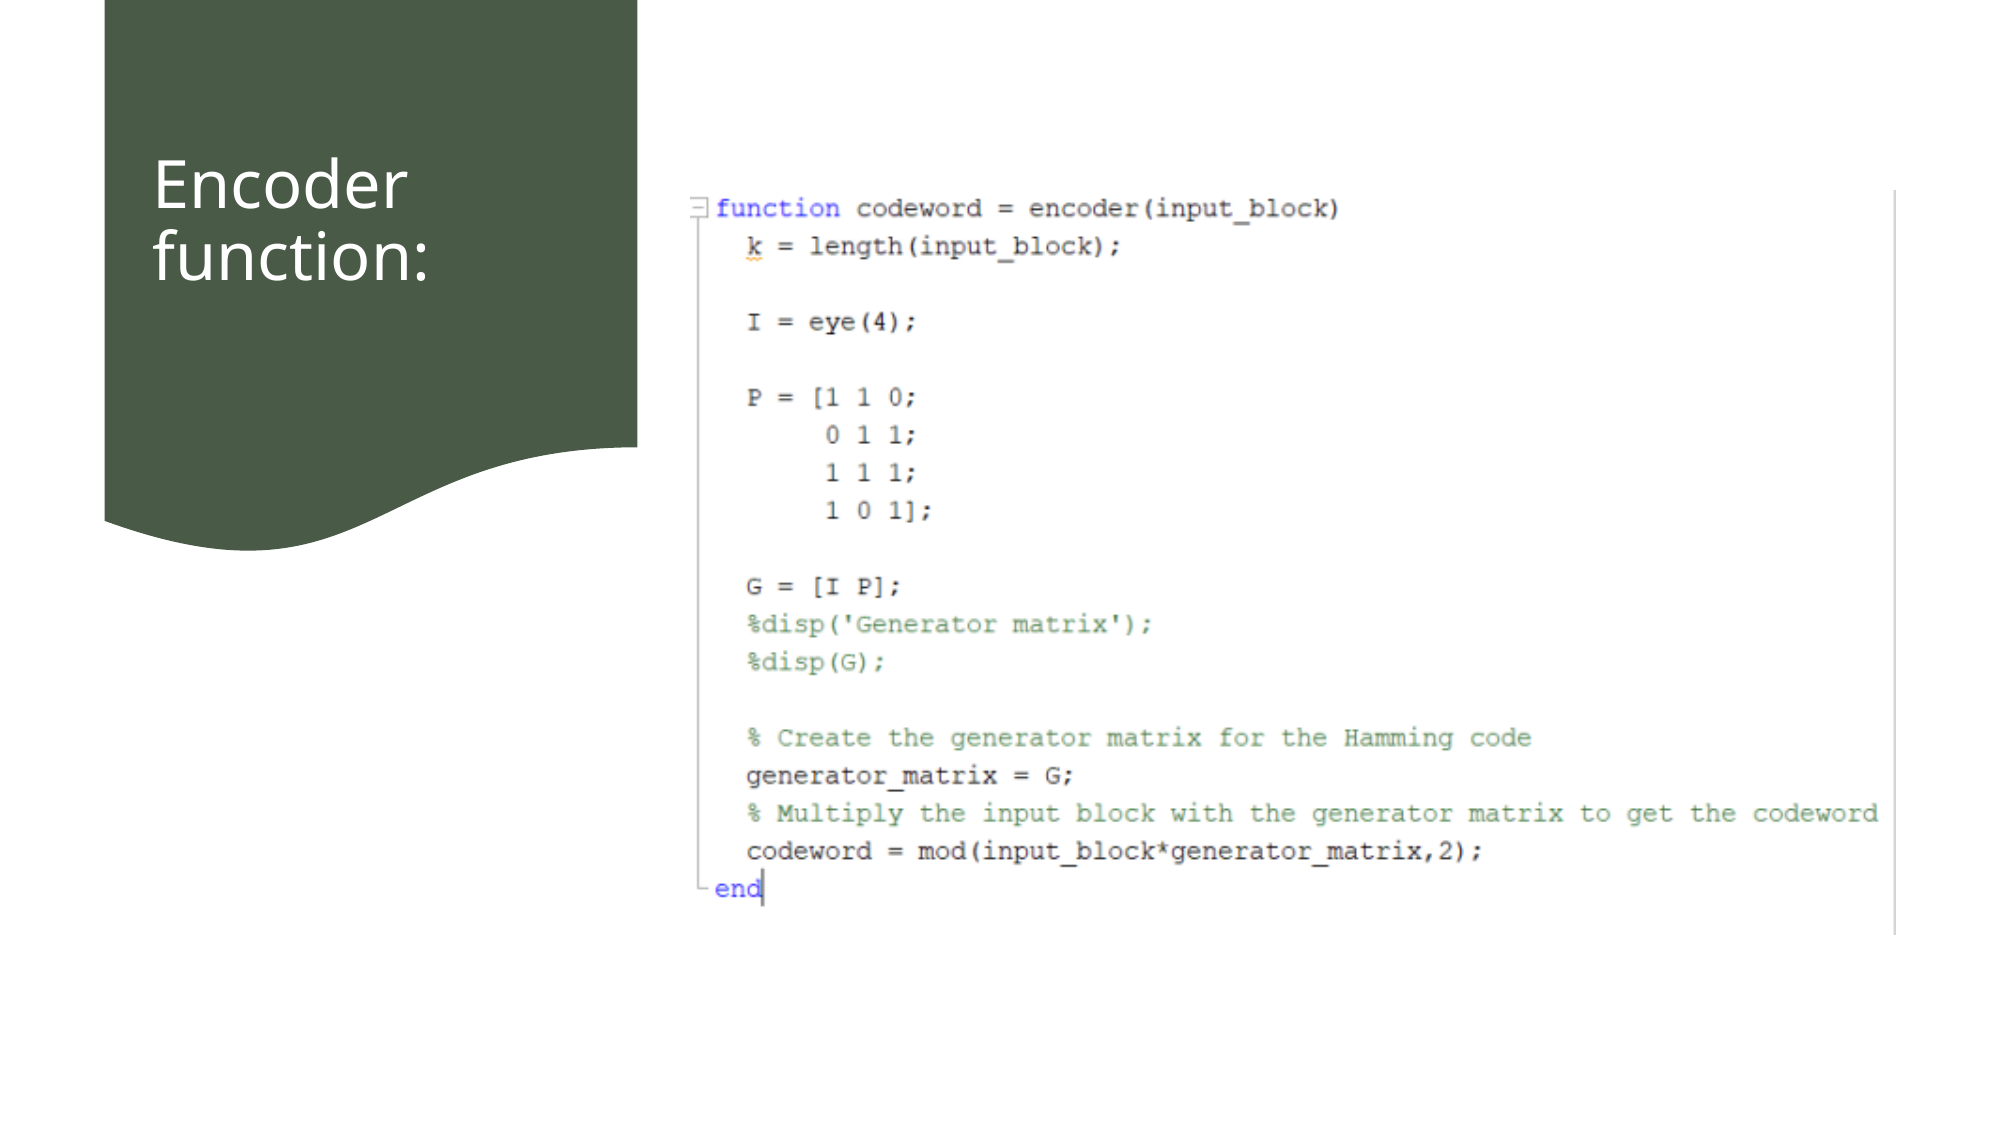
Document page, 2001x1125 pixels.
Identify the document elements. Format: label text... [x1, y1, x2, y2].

text_box [103, 0, 639, 552]
title Encoder function: [137, 28, 604, 417]
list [690, 190, 1896, 935]
